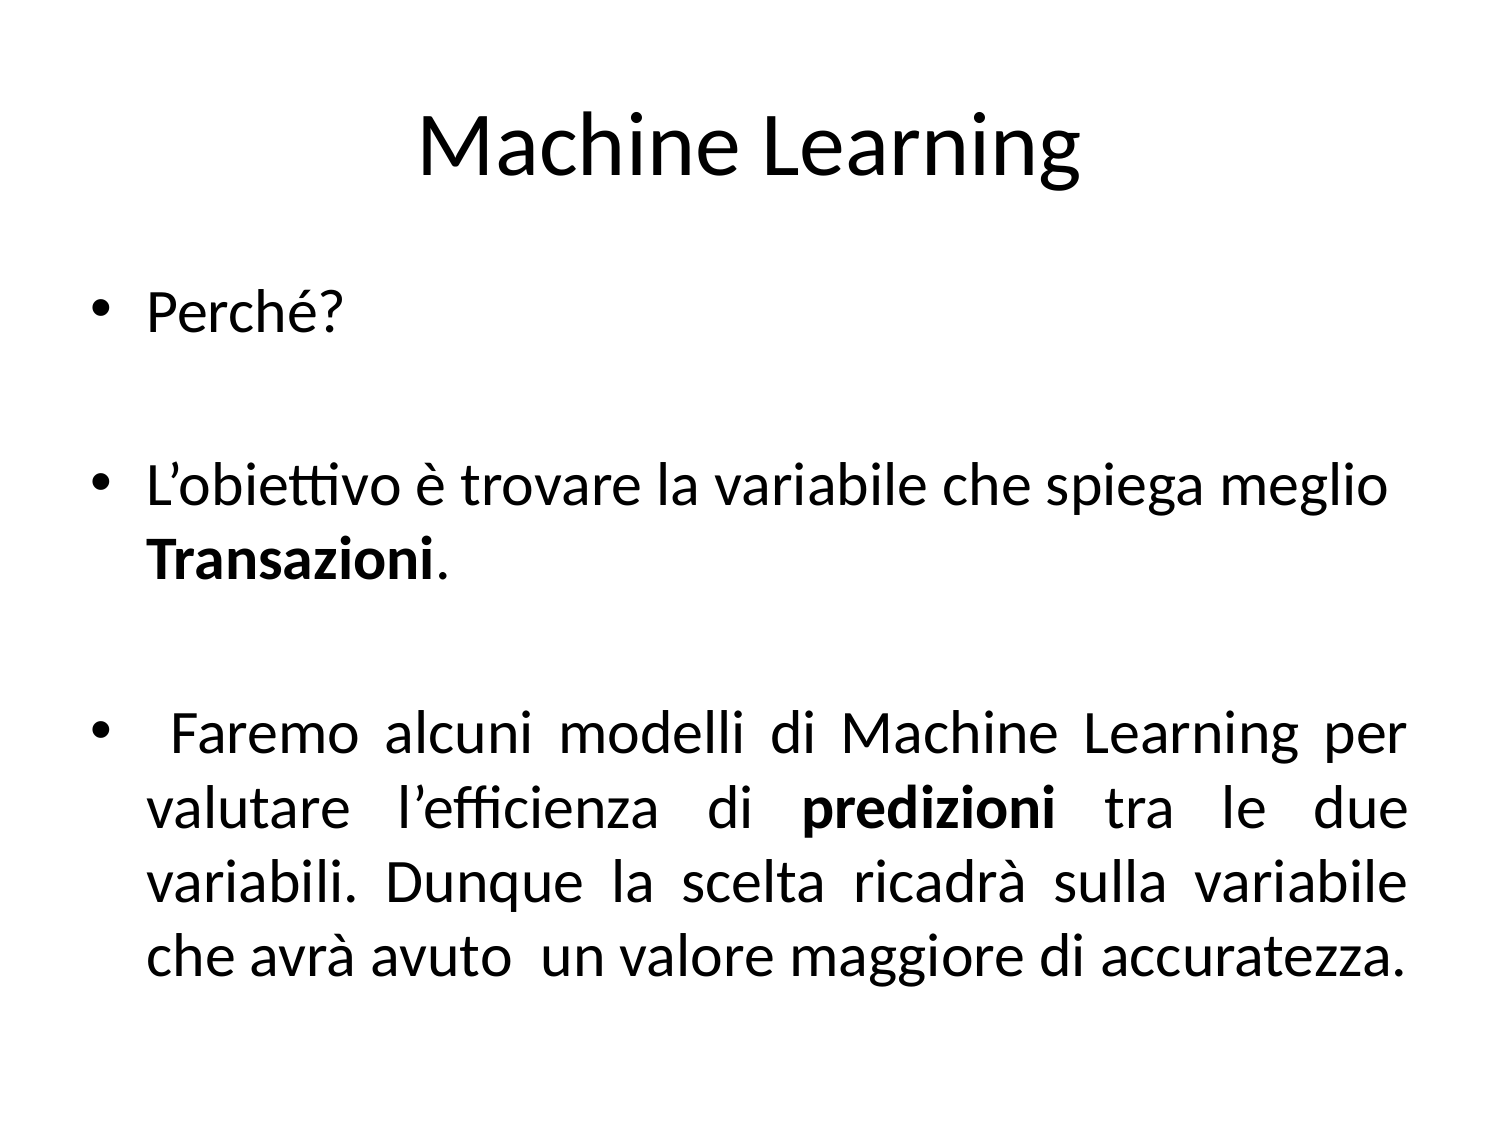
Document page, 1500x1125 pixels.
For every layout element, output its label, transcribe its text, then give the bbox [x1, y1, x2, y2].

title Machine Learning [75, 45, 1425, 233]
list Perché? L’obiettivo è trovare la variabile che spiega meglio Transazioni. Faremo alcuni modelli di Machine Learning per valutare l’efficienza di predizioni tra le due variabili. Dunque la scelta ricadrà sulla variabile che avrà avuto un valore maggiore di accuratezza. [75, 262, 1425, 1005]
